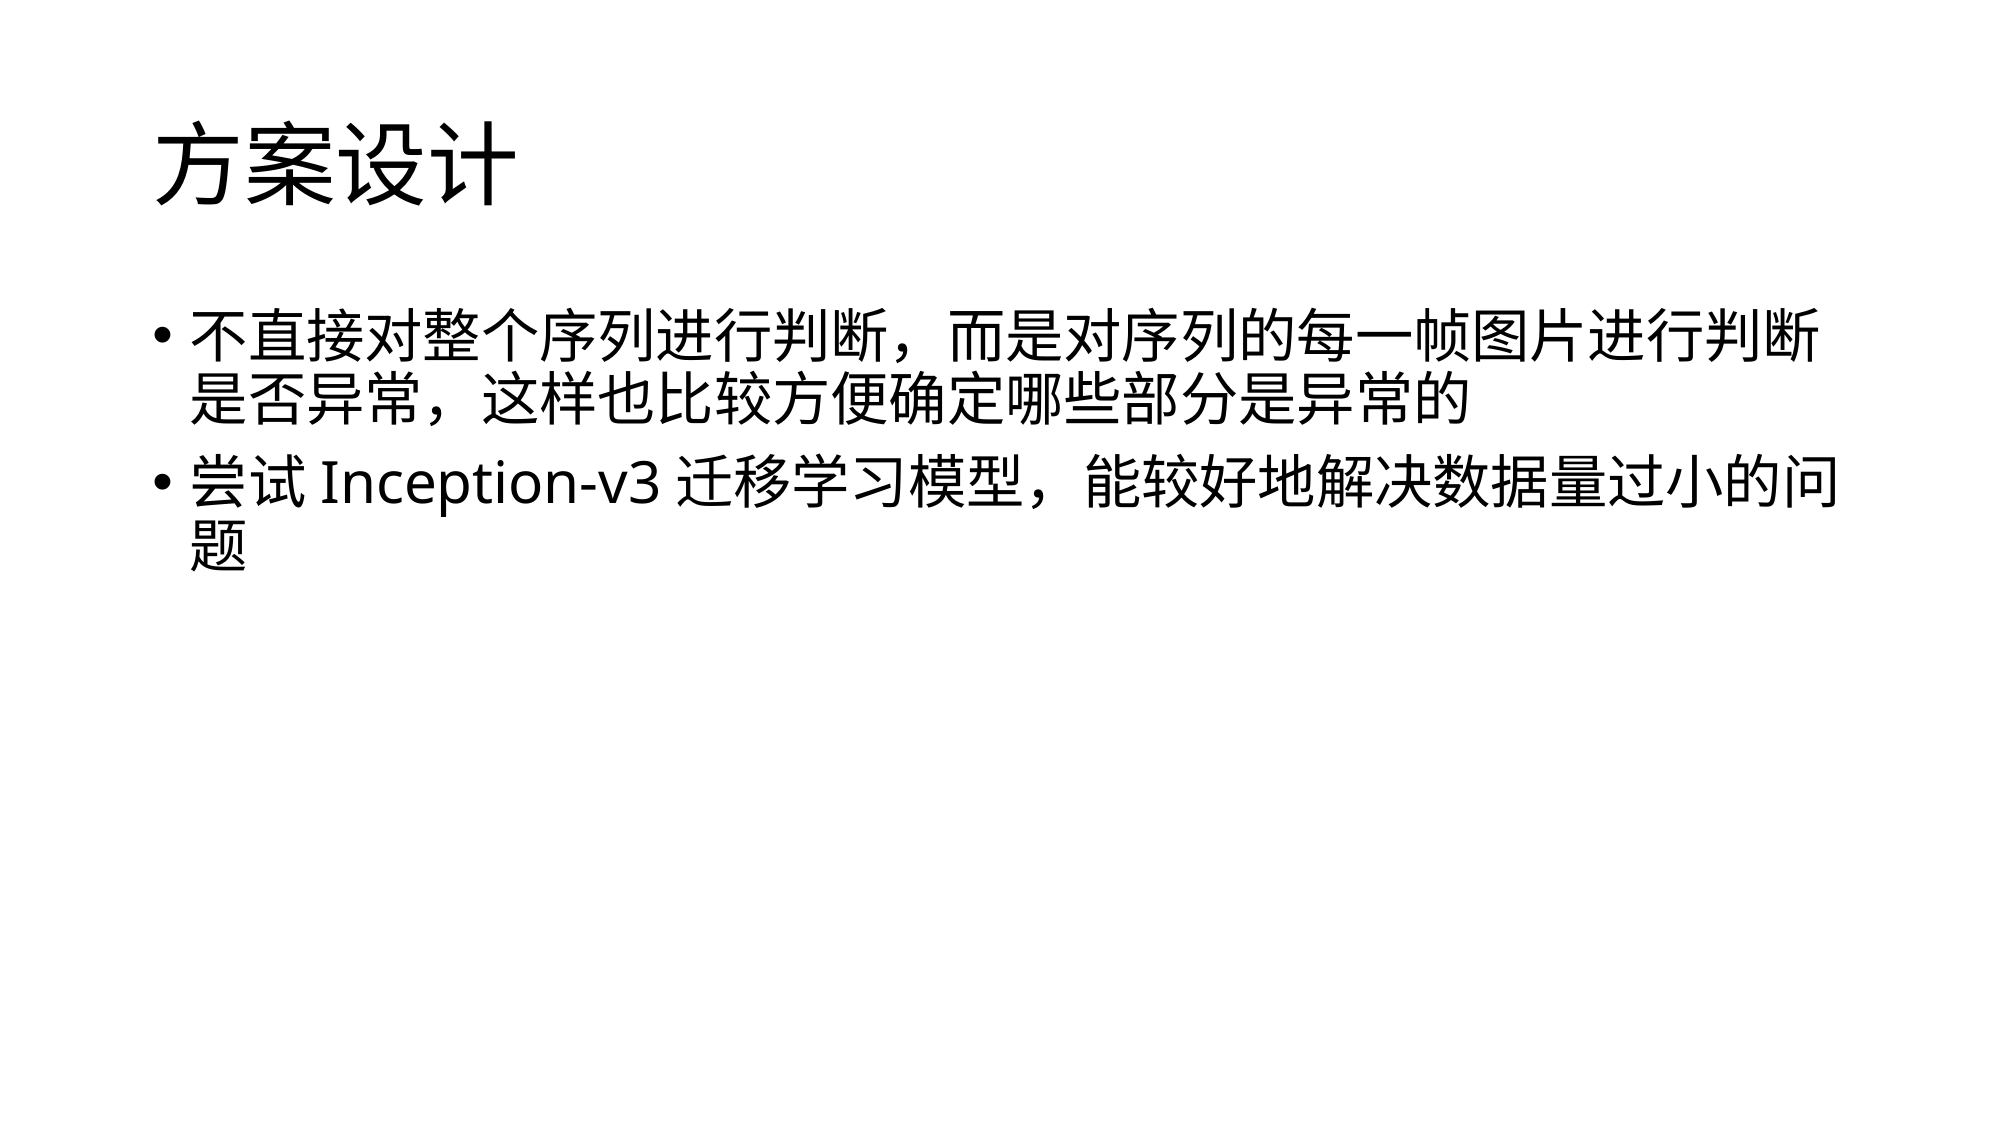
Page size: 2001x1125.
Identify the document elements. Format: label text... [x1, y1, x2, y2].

list 不直接对整个序列进行判断，而是对序列的每一帧图片进行判断是否异常，这样也比较方便确定哪些部分是异常的 尝试Inception-v3迁移学习模型，能较好地解决数据量过小的问题 [137, 299, 1863, 1014]
title 方案设计 [137, 59, 1863, 278]
